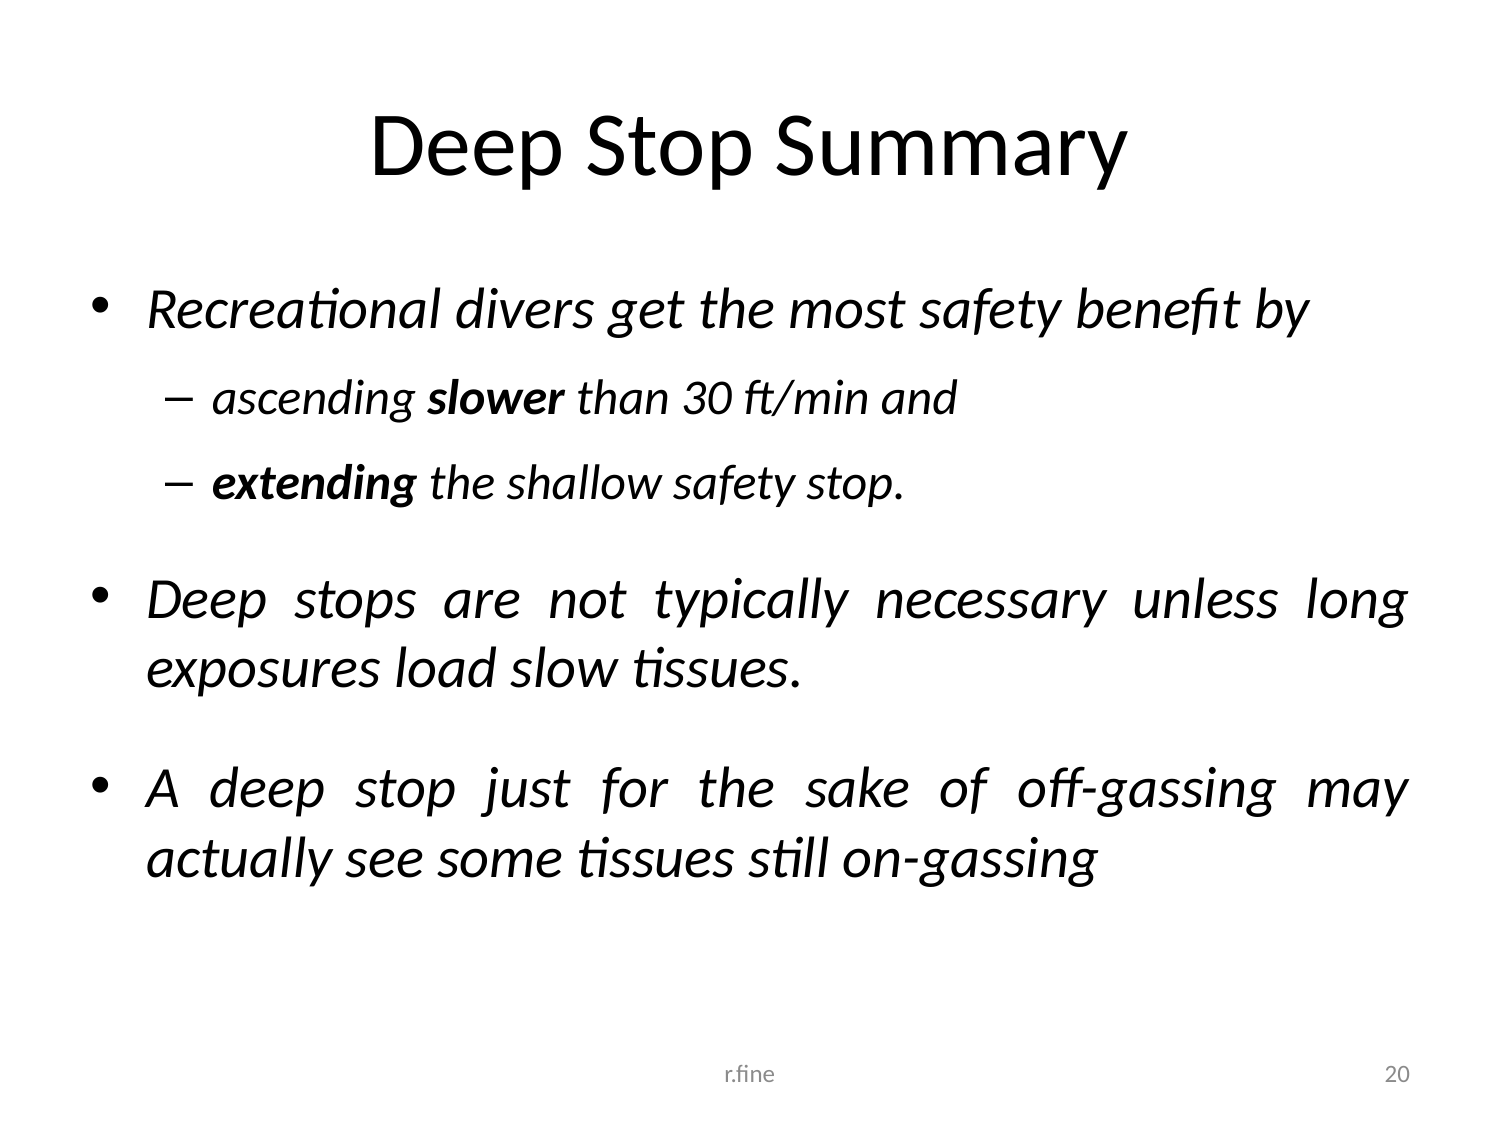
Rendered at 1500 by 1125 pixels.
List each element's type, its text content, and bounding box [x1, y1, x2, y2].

slide_number 20 [1074, 1042, 1425, 1103]
footer r.fine [512, 1042, 988, 1103]
list Recreational divers get the most safety benefit by ascending slower than 30 ft/min and extending the shallow safety stop. Deep stops are not typically necessary unless long exposures load slow tissues. A deep stop just for the sake of off-gassing may actually see some tissues still on-gassing [75, 262, 1425, 1005]
title Deep Stop Summary [75, 45, 1425, 233]
